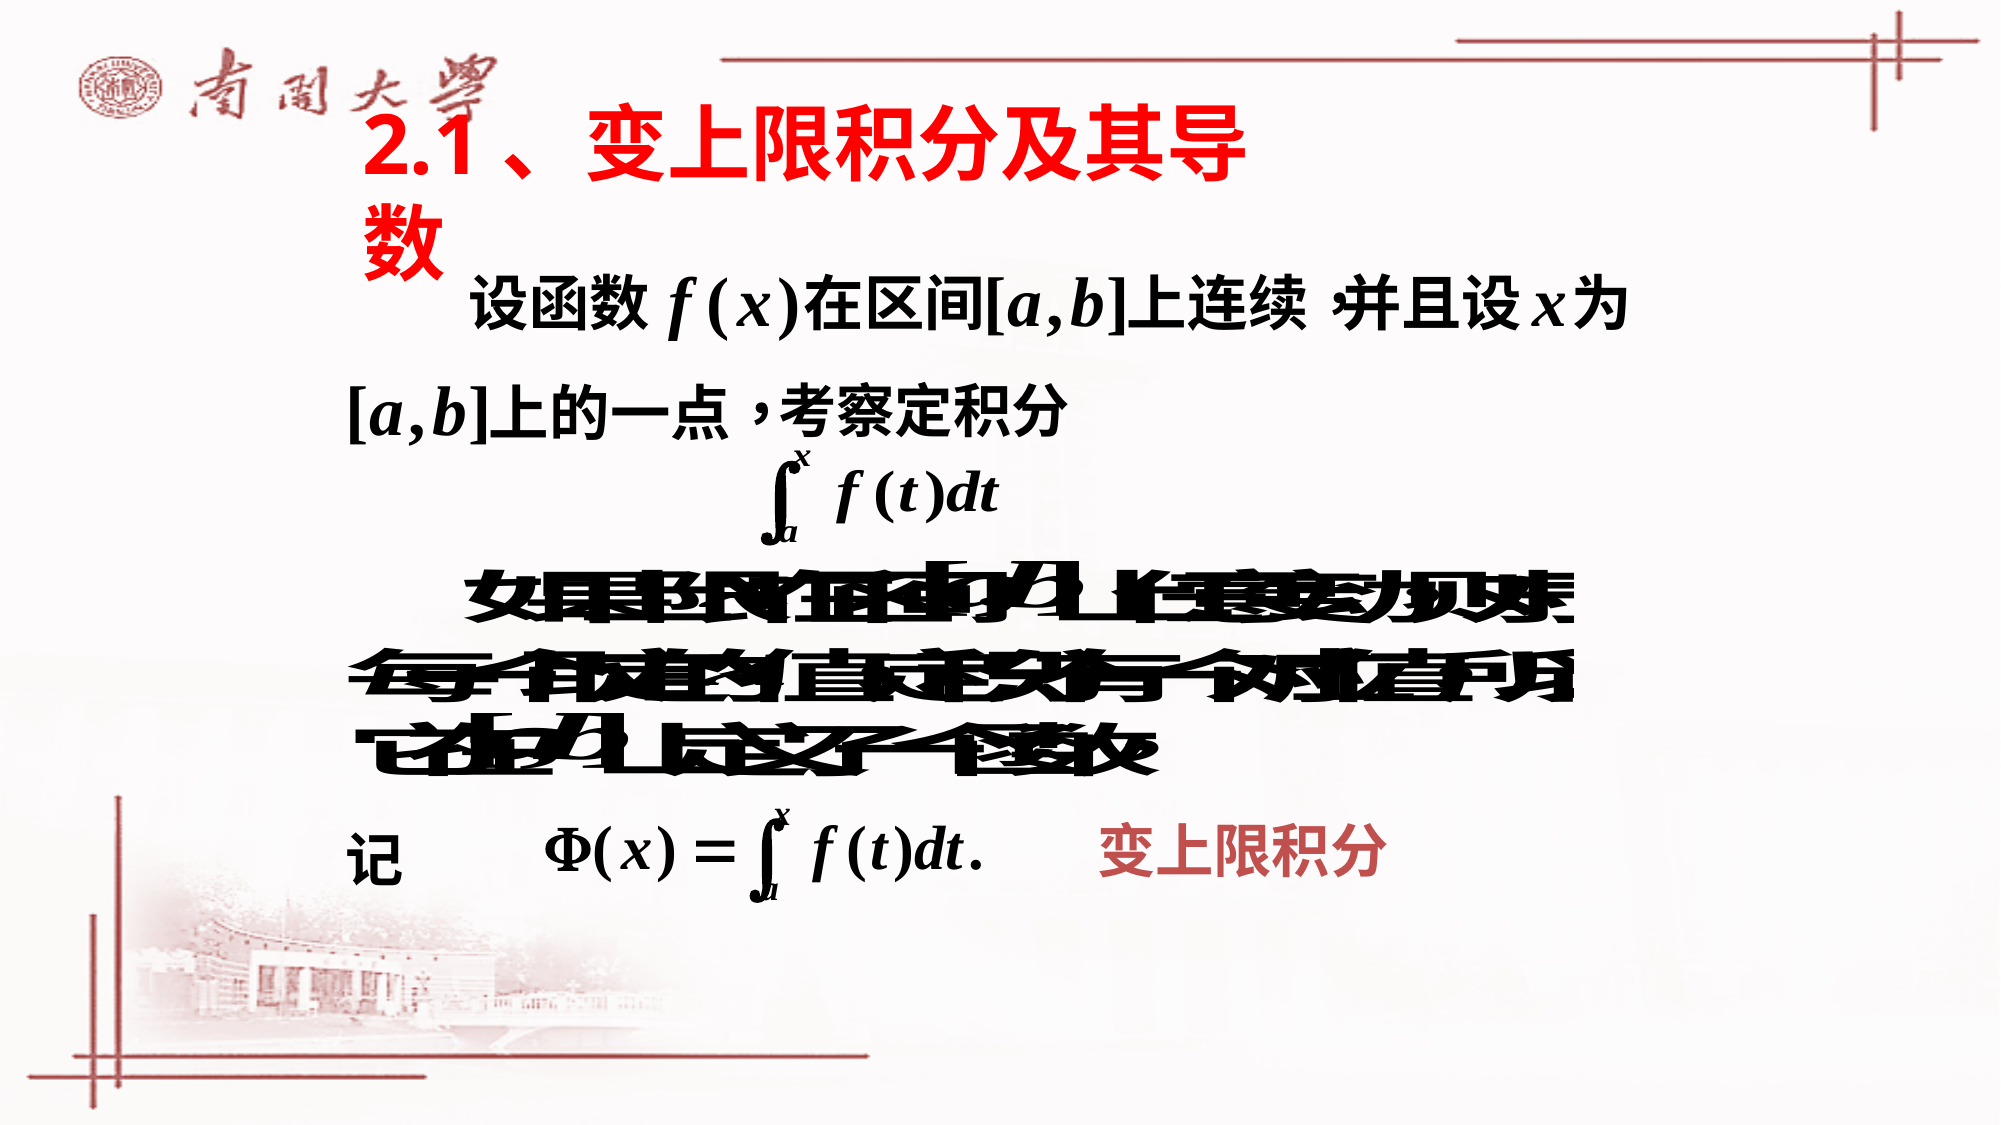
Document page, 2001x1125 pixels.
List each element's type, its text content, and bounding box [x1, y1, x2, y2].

text_box 变上限积分 [1082, 806, 1454, 892]
title 2.1、变上限积分及其导数 [347, 139, 1328, 244]
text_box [343, 549, 1574, 781]
text_box 记 [330, 815, 494, 901]
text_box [346, 250, 1635, 470]
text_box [739, 428, 1016, 547]
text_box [541, 792, 986, 906]
